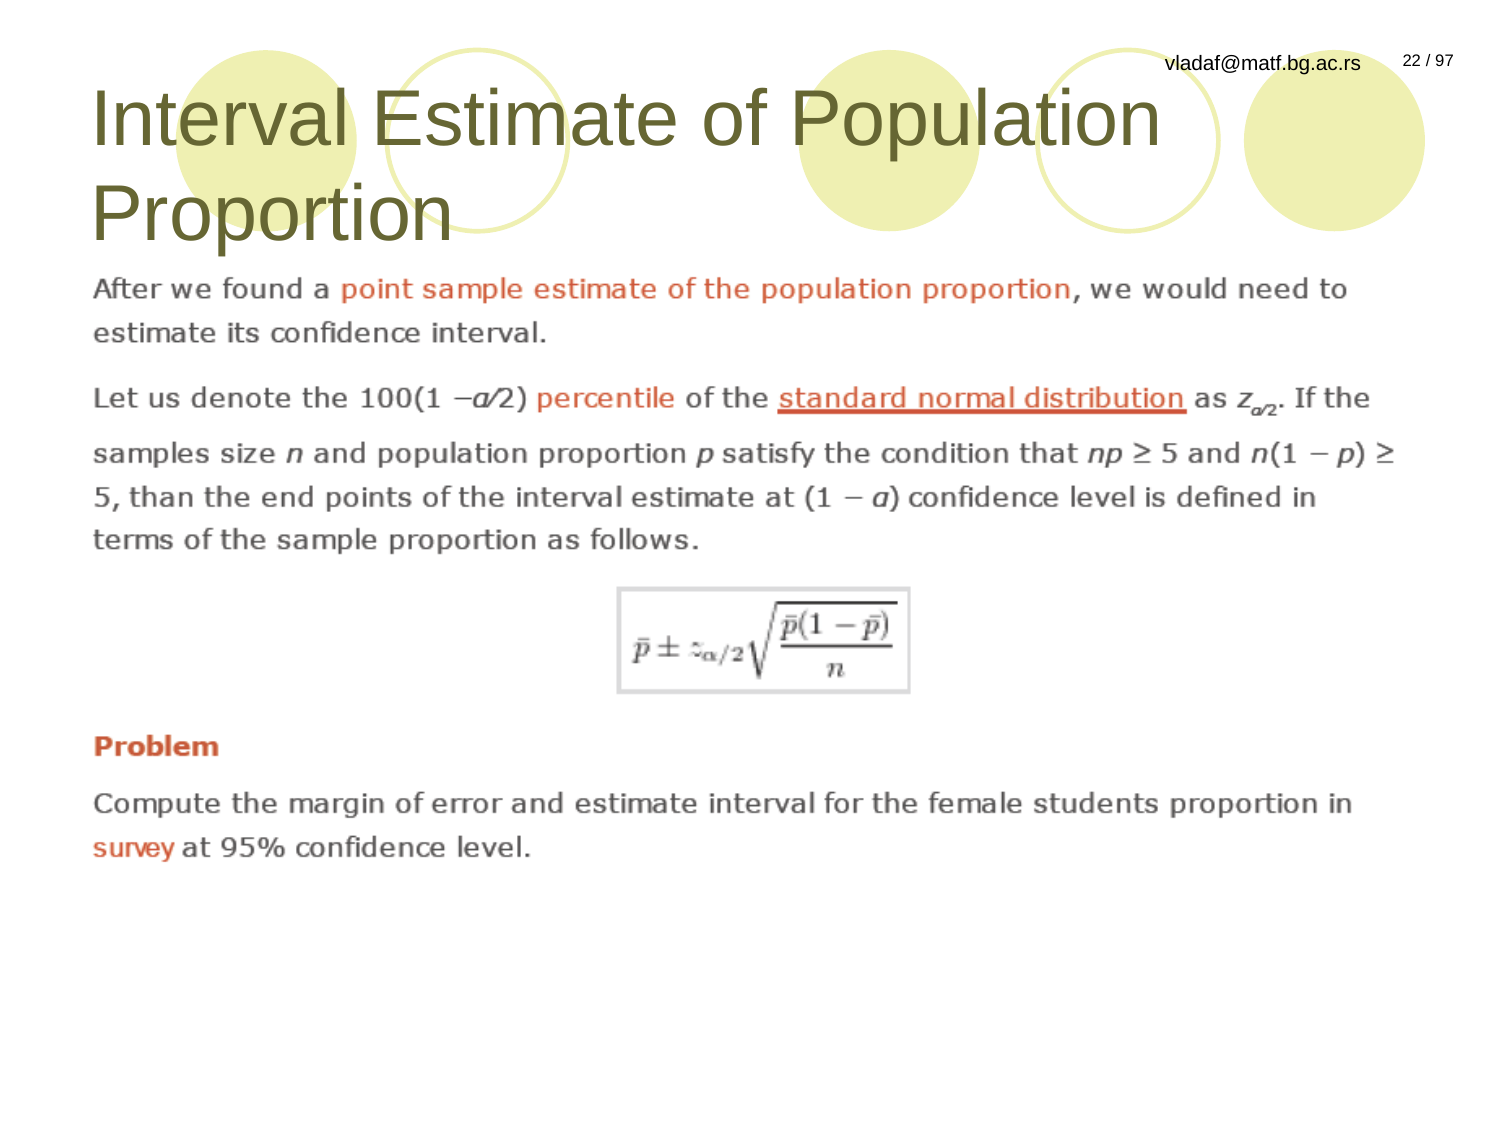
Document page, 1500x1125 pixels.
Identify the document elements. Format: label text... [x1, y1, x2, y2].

picture [86, 271, 1432, 880]
title Interval Estimate of Population Proportion [75, 90, 1462, 233]
